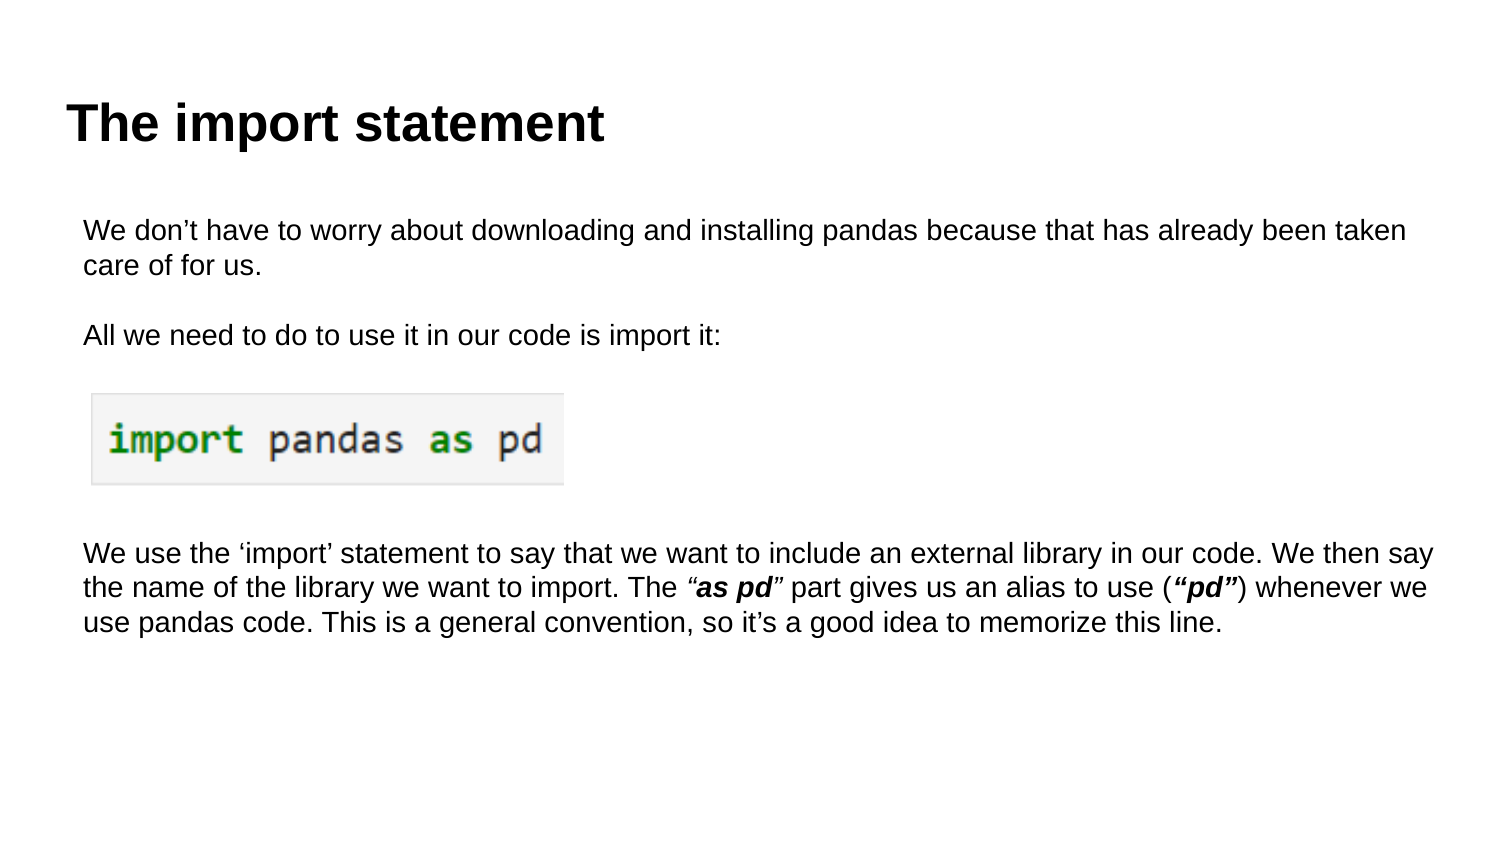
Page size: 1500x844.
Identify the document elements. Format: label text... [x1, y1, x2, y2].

text_box We don’t have to worry about downloading and installing pandas because that has already been taken care of for us. All we need to do to use it in our code is import it: [68, 196, 1458, 401]
title The import statement [51, 72, 1449, 167]
picture [91, 393, 564, 489]
text_box We use the ‘import’ statement to say that we want to include an external library in our code. We then say the name of the library we want to import. The “as pd” part gives us an alias to use (“pd”) whenever we use pandas code. This is a general convention, so it’s a good idea to memorize this line. [68, 518, 1458, 689]
